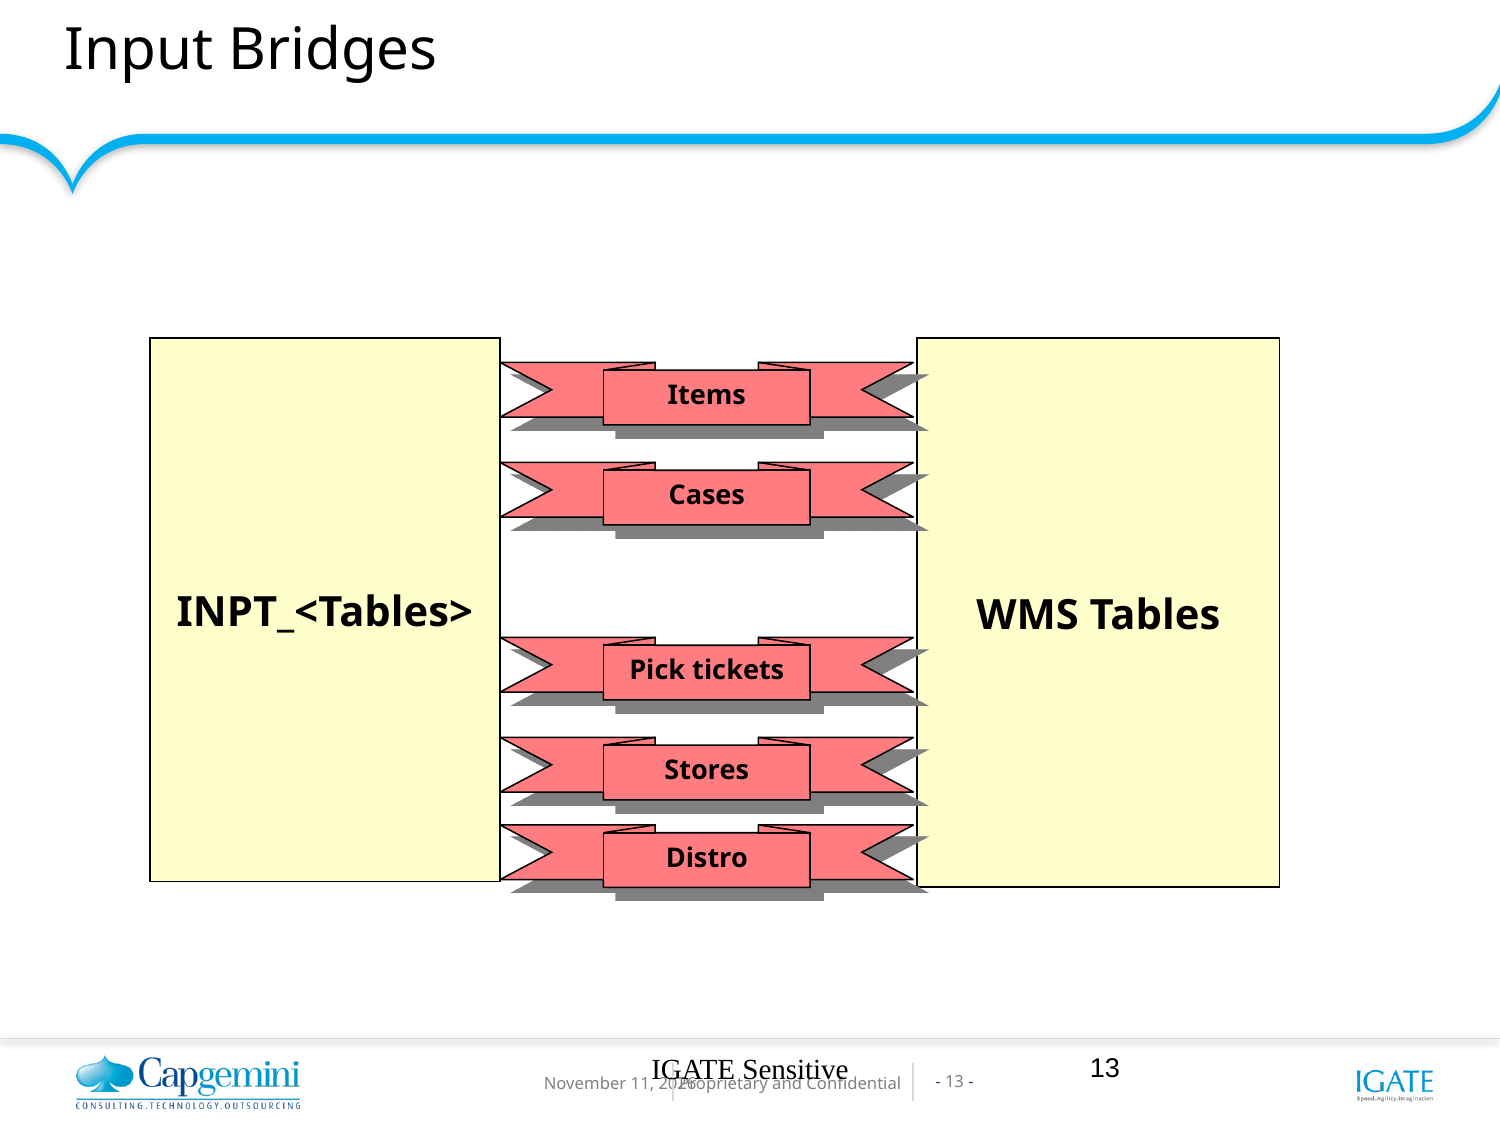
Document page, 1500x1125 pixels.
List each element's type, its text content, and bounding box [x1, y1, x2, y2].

text_box Distro [500, 824, 914, 888]
slide_number 13 [1074, 1042, 1425, 1103]
text_box Cases [500, 462, 914, 525]
text_box Stores [500, 737, 914, 800]
picture [1425, 1073, 1433, 1079]
text_box WMS Tables [917, 337, 1280, 888]
text_box INPT_<Tables> [150, 338, 500, 882]
title Input Bridges [50, 3, 1400, 134]
footer IGATE Sensitive [512, 1042, 988, 1103]
text_box Pick tickets [500, 637, 914, 700]
text_box Items [500, 362, 914, 425]
picture [76, 1055, 300, 1109]
picture [1425, 1082, 1433, 1102]
